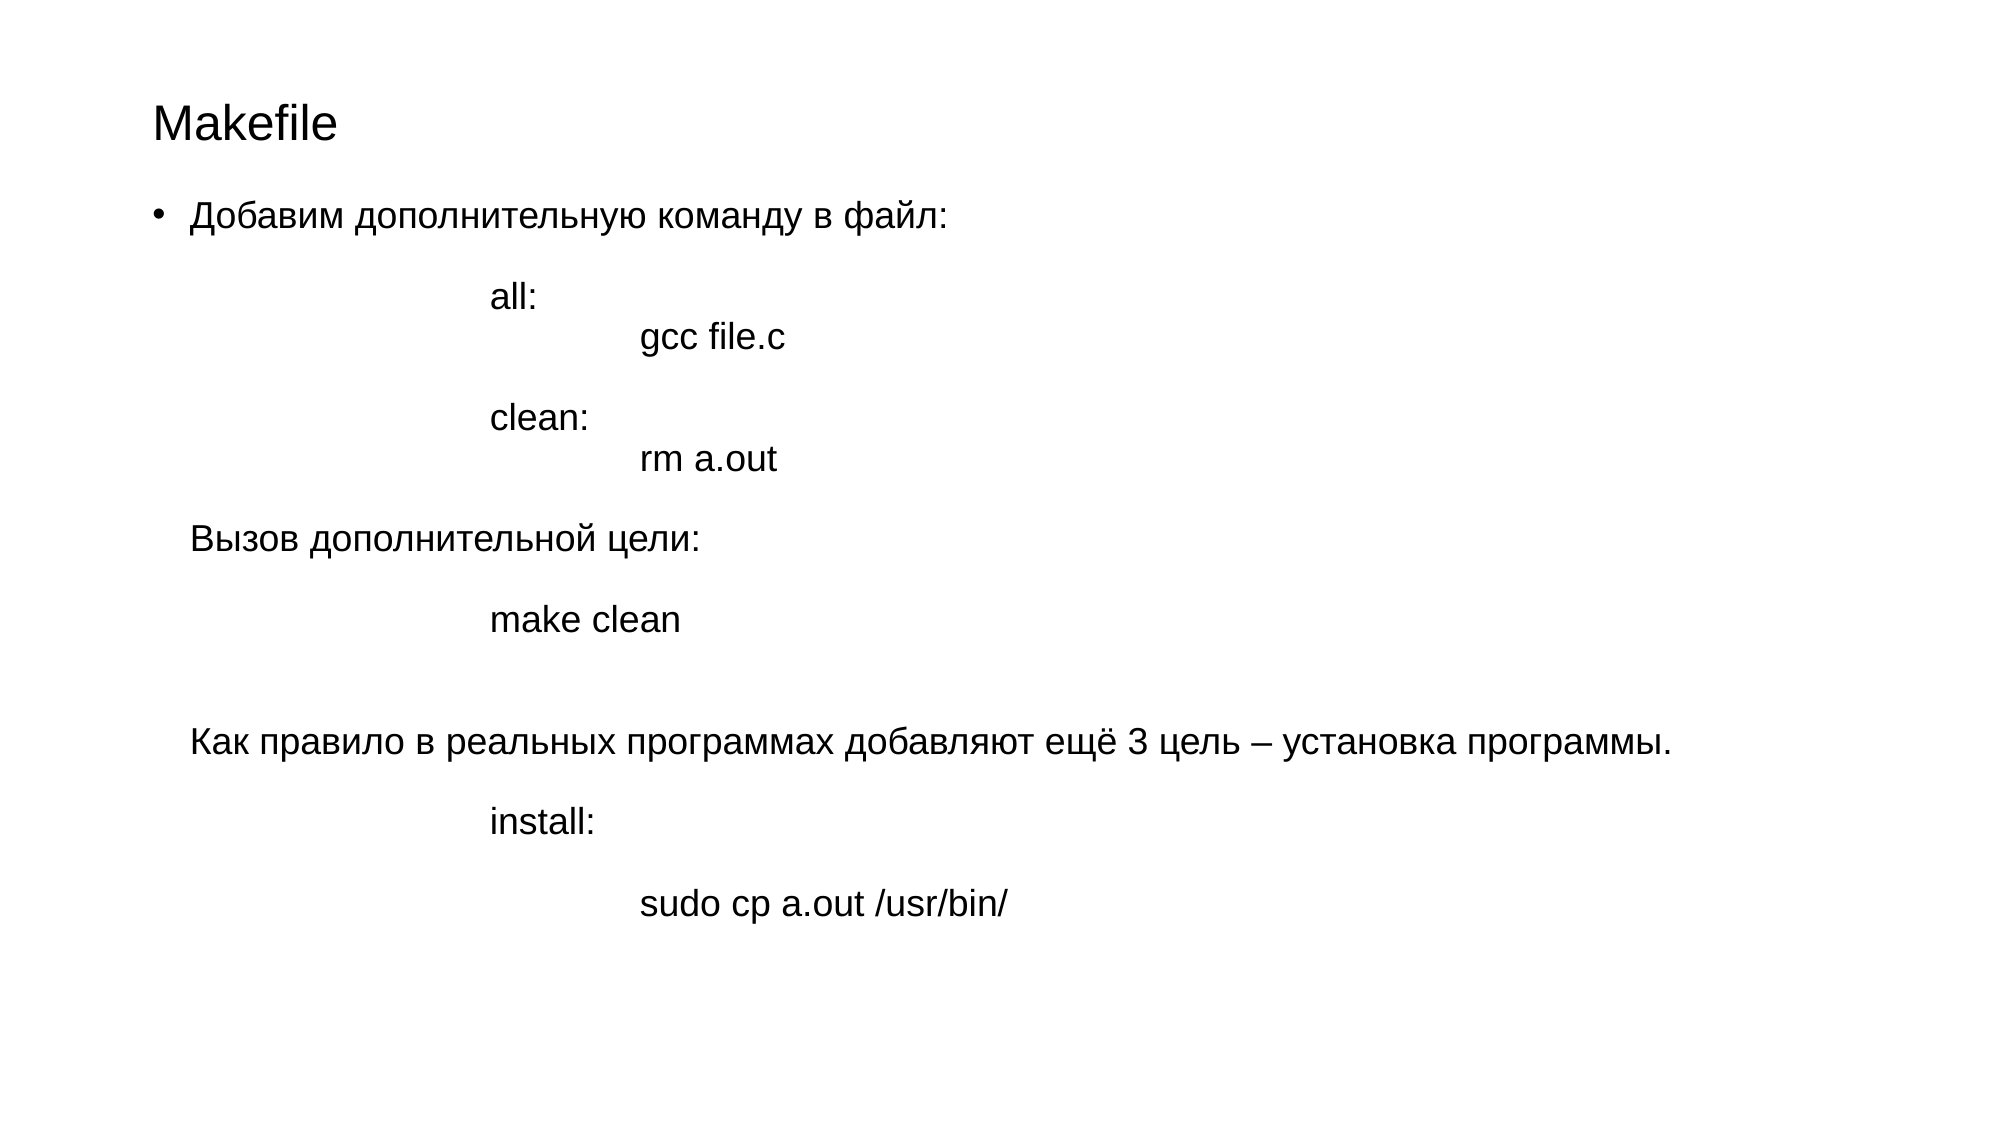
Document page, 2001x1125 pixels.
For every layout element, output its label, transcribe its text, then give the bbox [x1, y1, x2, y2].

list Добавим дополнительную команду в файл: all: gcc file.c clean: rm a.out Вызов дополнительной цели: make clean Как правило в реальных программах добавляют ещё 3 цель – установка программы. install: sudo cp a.out /usr/bin/ [137, 188, 1863, 1014]
title Makefile [137, 59, 1863, 188]
